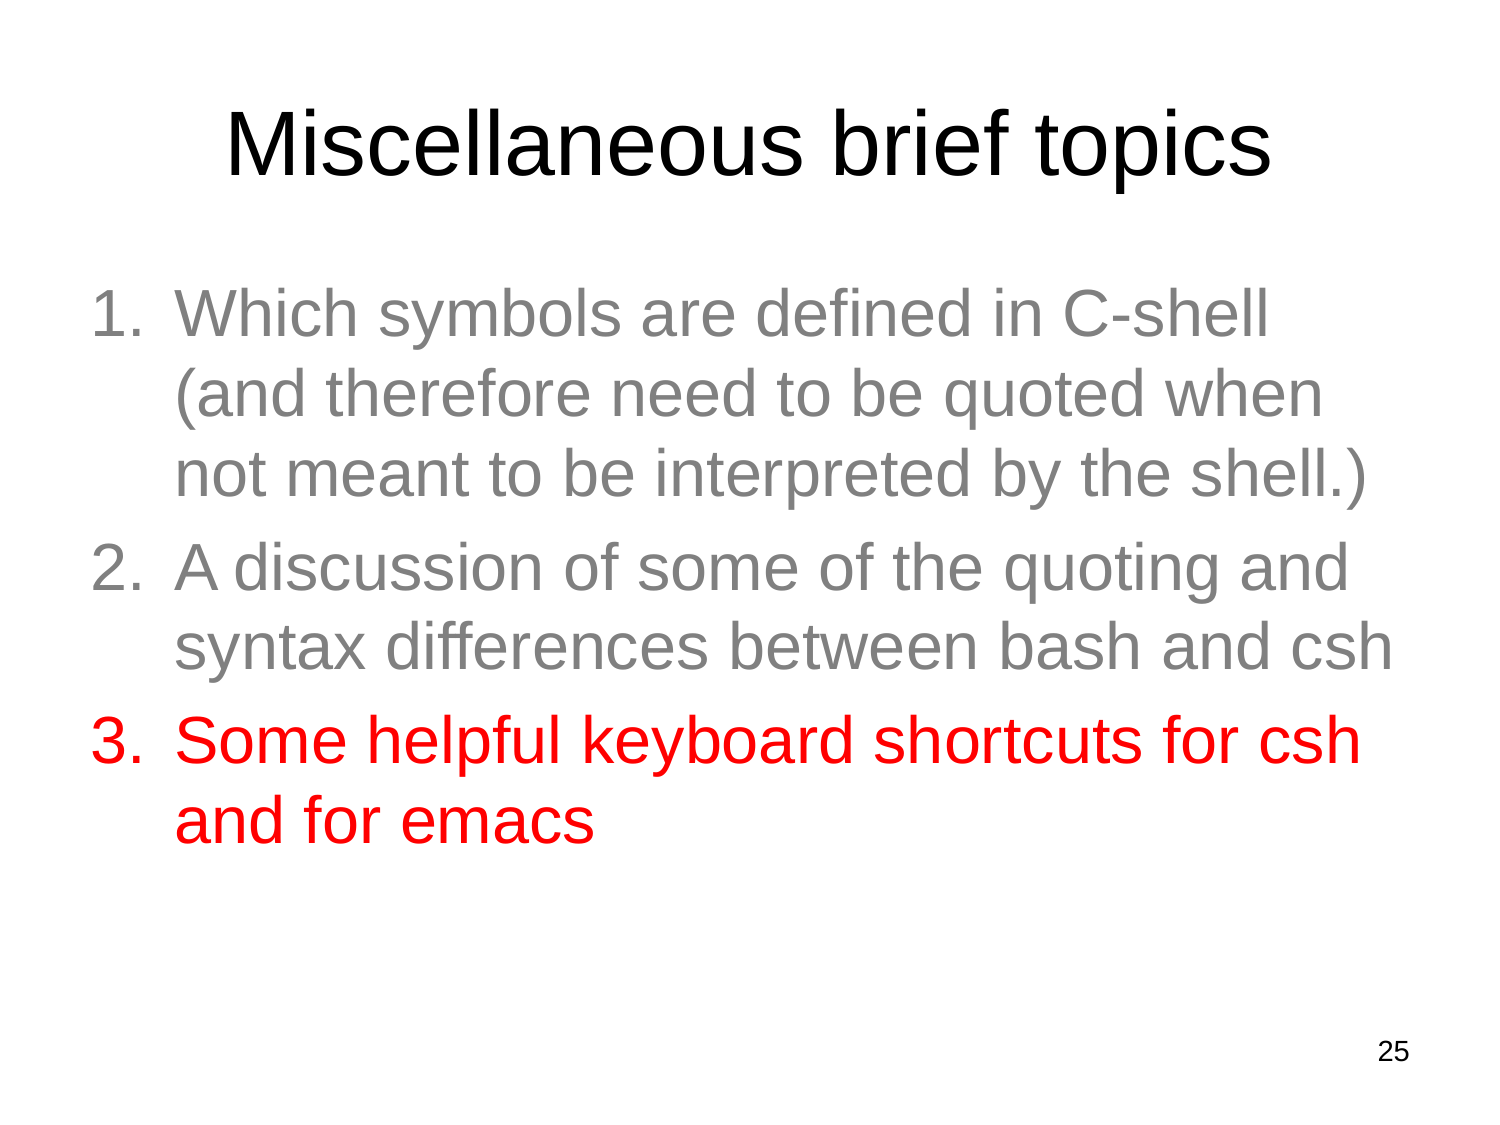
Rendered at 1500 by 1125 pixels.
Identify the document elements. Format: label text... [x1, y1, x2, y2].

list Which symbols are defined in C-shell (and therefore need to be quoted when not meant to be interpreted by the shell.) A discussion of some of the quoting and syntax differences between bash and csh Some helpful keyboard shortcuts for csh and for emacs [74, 262, 1426, 1006]
slide_number 25 [1074, 1024, 1426, 1103]
title Miscellaneous brief topics [74, 44, 1426, 233]
